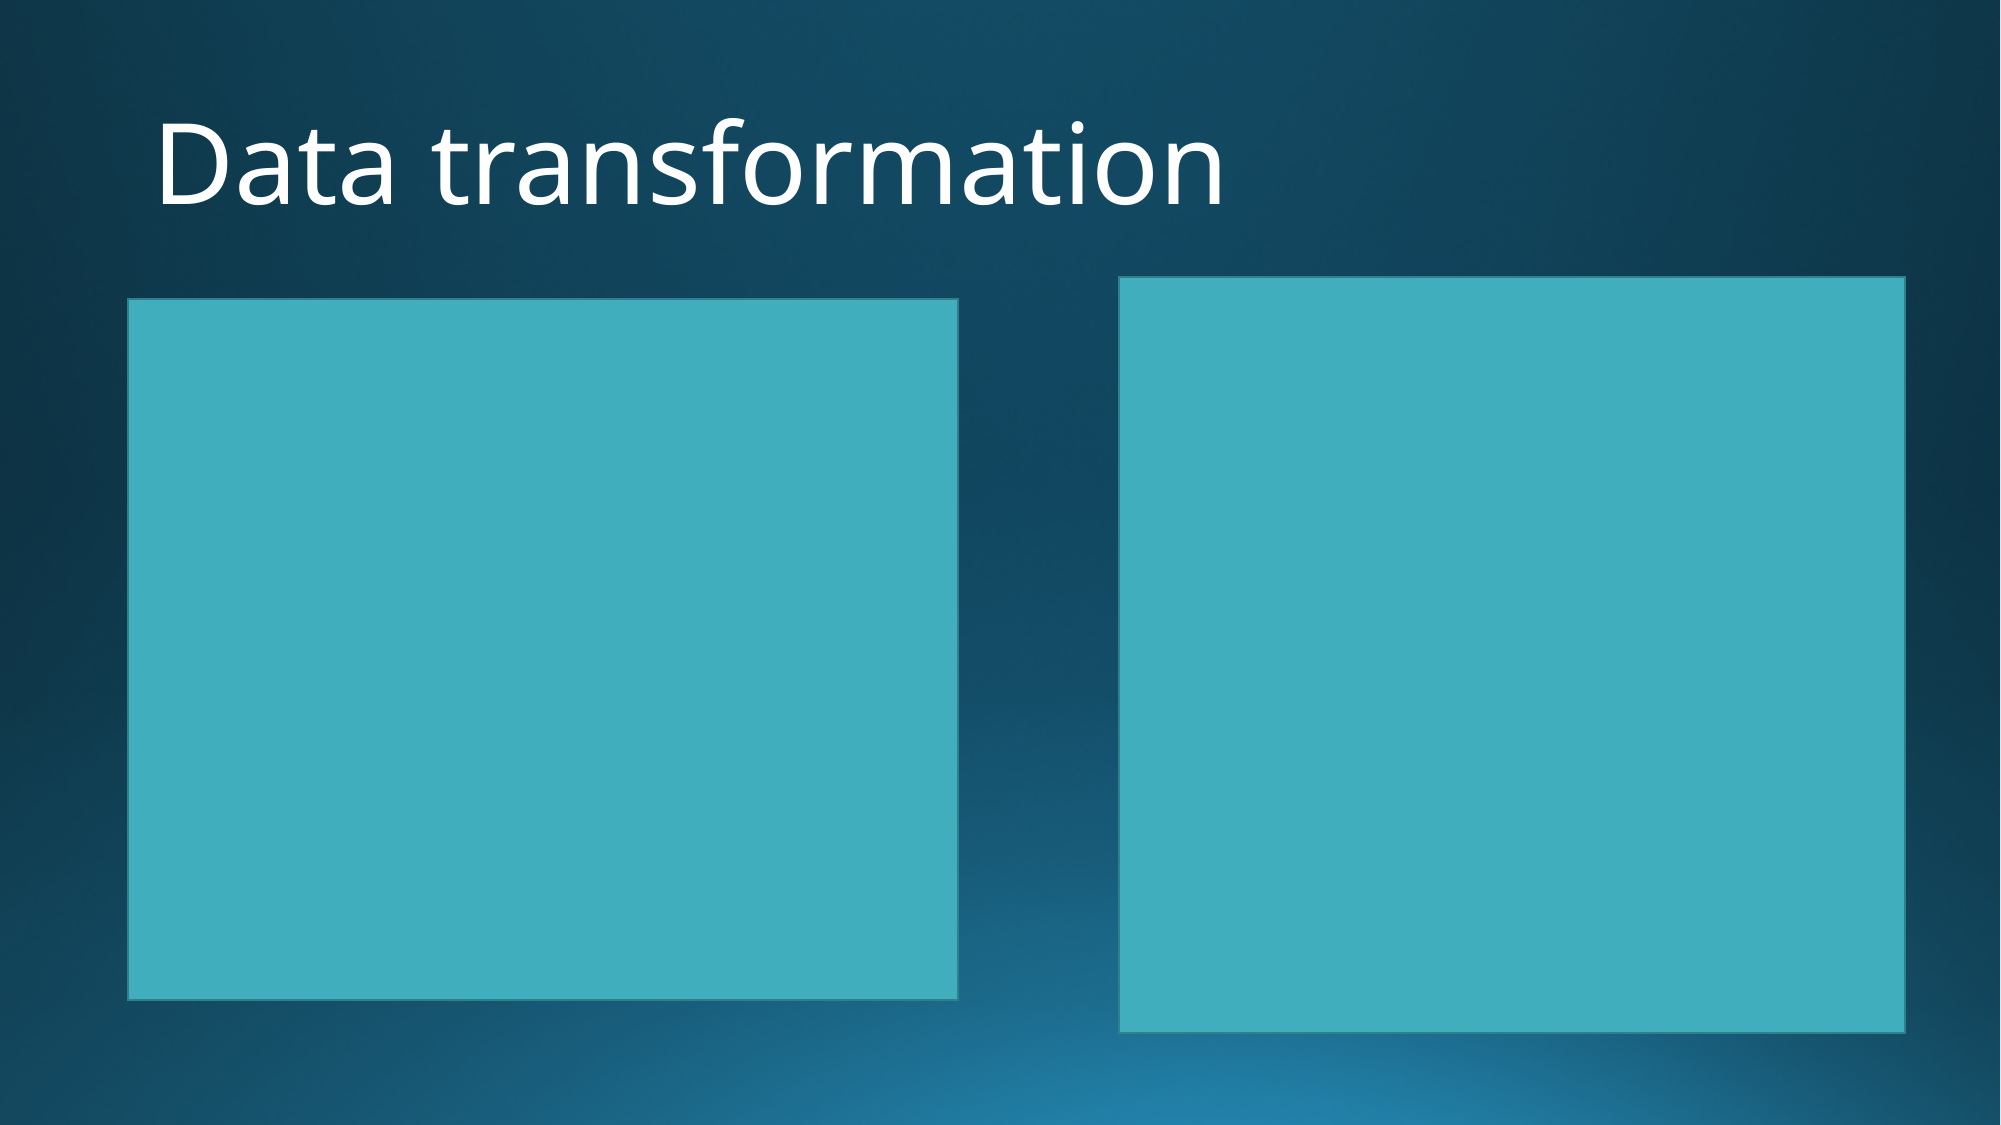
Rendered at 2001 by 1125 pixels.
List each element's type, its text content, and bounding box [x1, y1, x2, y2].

text_box [1118, 276, 1906, 1034]
text_box [127, 298, 959, 1001]
title Data transformation [137, 59, 1863, 278]
picture [0, 0, 2001, 1125]
